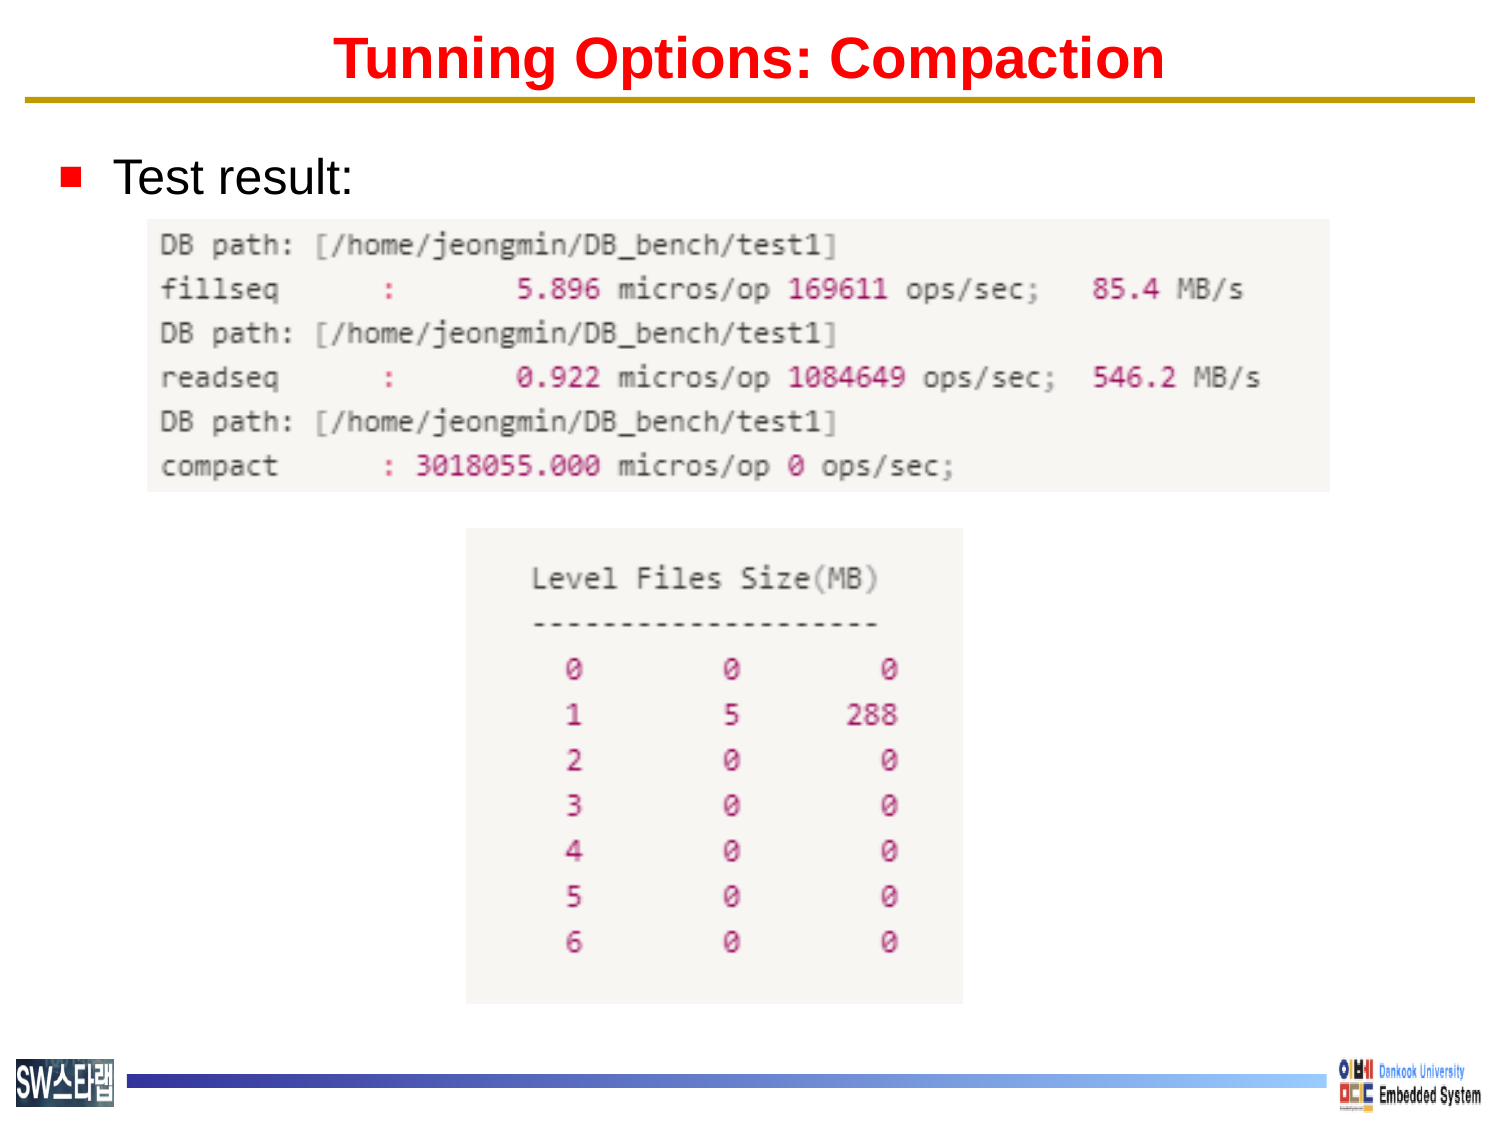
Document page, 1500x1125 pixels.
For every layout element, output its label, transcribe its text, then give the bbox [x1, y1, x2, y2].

picture [56, 162, 81, 187]
picture [1333, 1056, 1484, 1113]
picture [466, 528, 963, 1004]
picture [16, 1059, 114, 1107]
title Tunning Options: Compaction [24, 12, 1475, 100]
picture [147, 219, 1331, 492]
list Test result: [41, 137, 1459, 1038]
